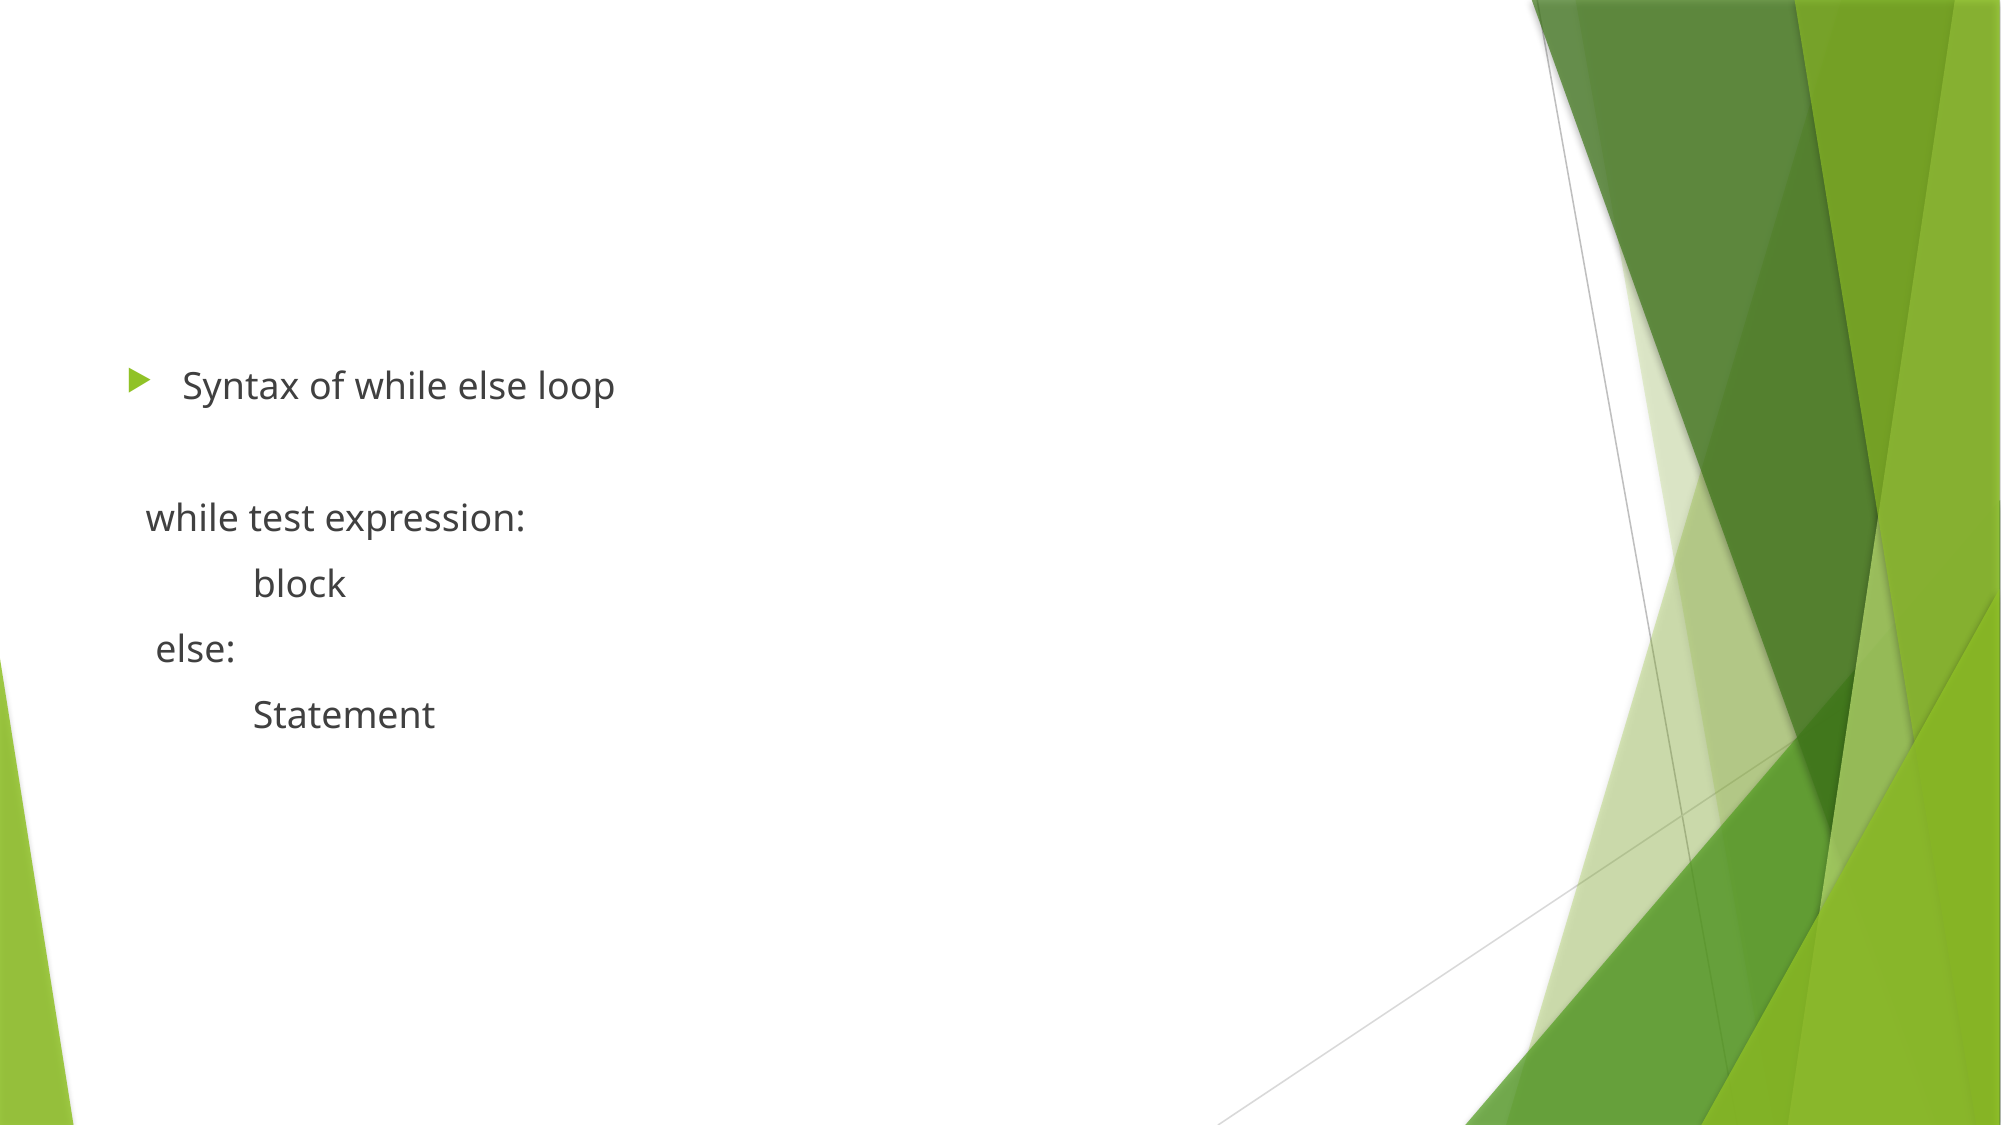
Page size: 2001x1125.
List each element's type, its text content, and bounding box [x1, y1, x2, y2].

list Syntax of while else loop while test expression: block else: Statement [111, 354, 1522, 992]
